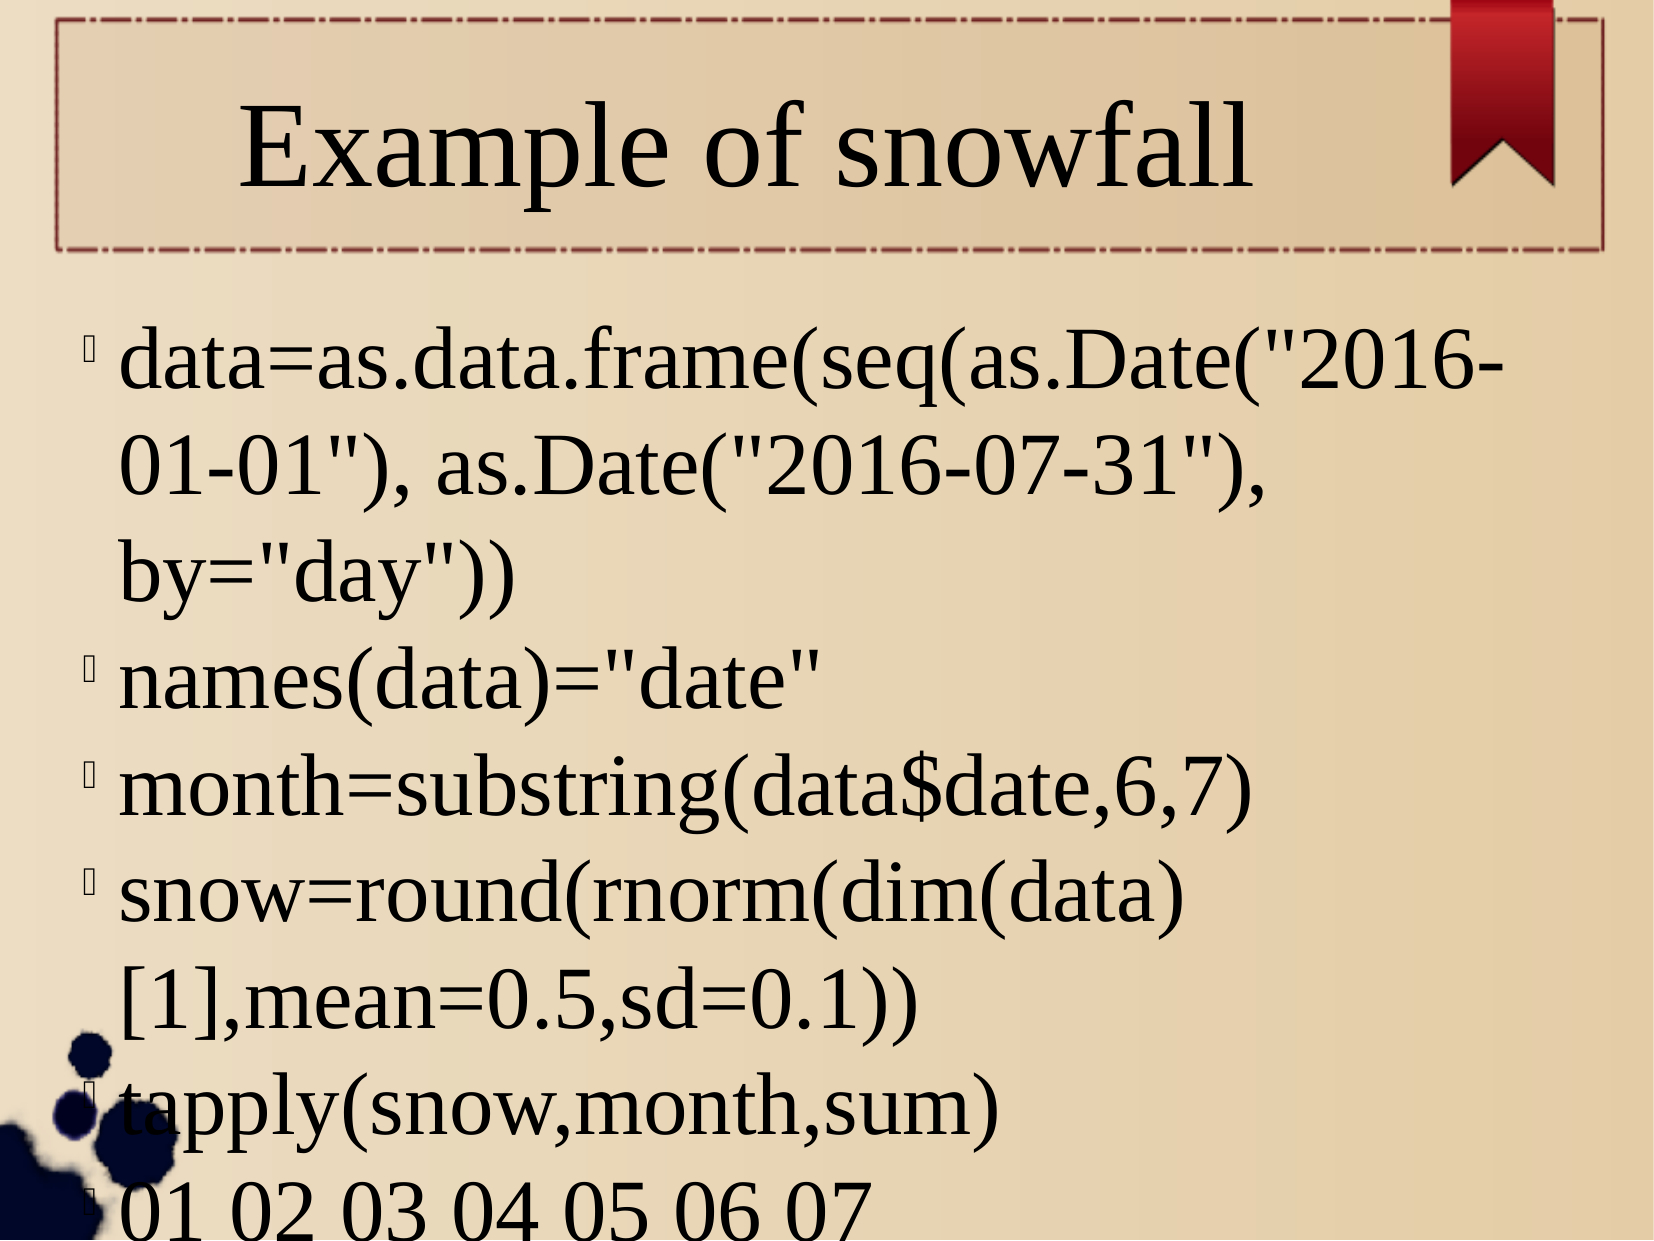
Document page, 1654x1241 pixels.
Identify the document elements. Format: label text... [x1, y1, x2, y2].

text_box data=as.data.frame(seq(as.Date("2016-01-01"), as.Date("2016-07-31"), by="day")) names(data)="date" month=substring(data$date,6,7) snow=round(rnorm(dim(data)[1],mean=0.5,sd=0.1)) tapply(snow,month,sum) 01 02 03 04 05 06 07 20 17 11 18 20 15 14 [82, 299, 1571, 1019]
picture [0, 0, 1654, 1240]
text_box Example of snowfall [82, 47, 1412, 229]
